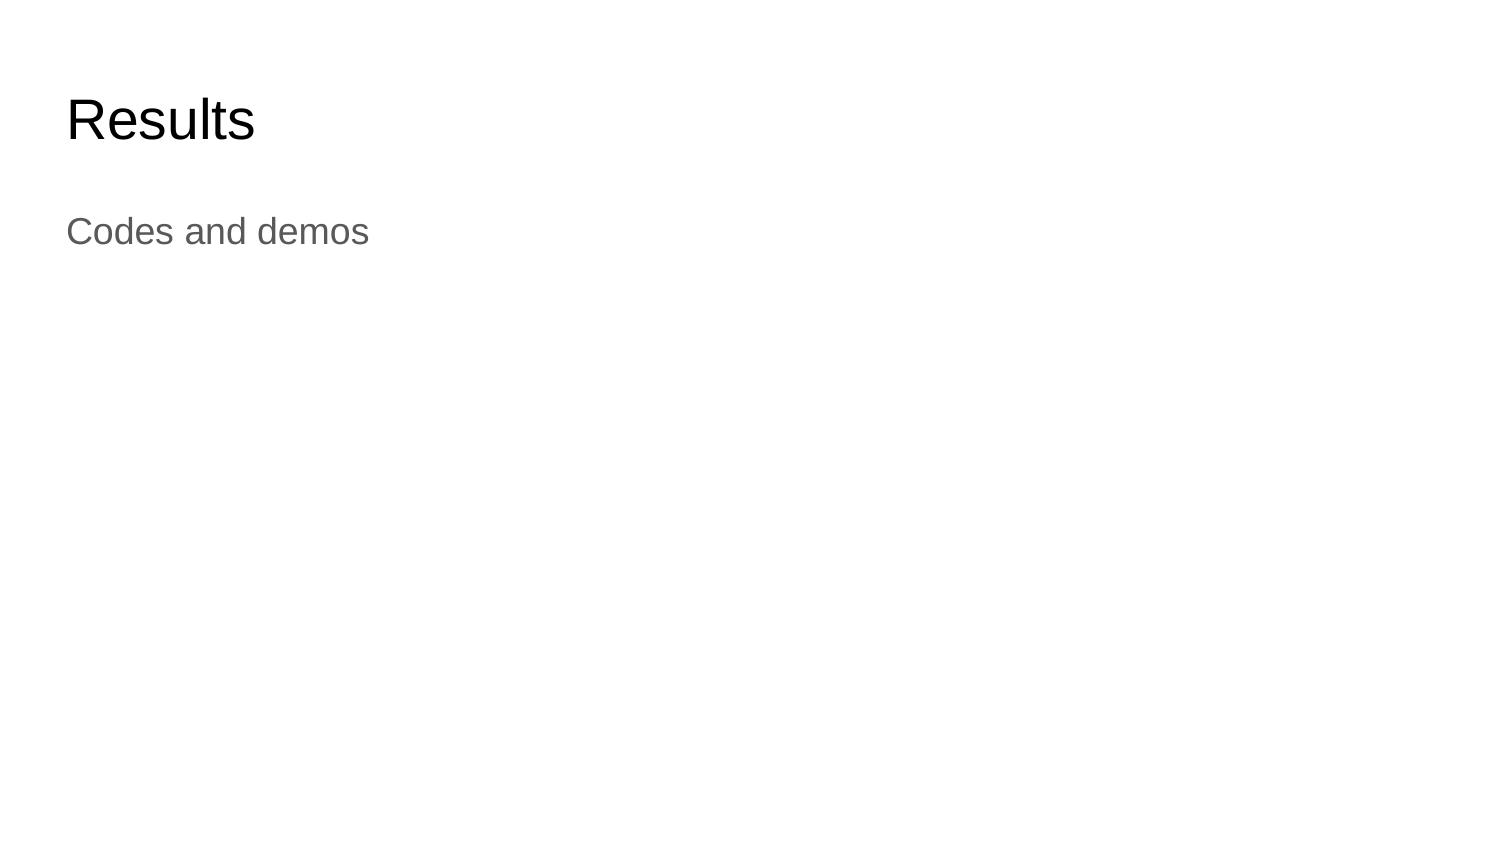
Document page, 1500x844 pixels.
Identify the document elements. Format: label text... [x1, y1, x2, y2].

title Results [51, 72, 1449, 167]
list Codes and demos [51, 189, 1449, 750]
